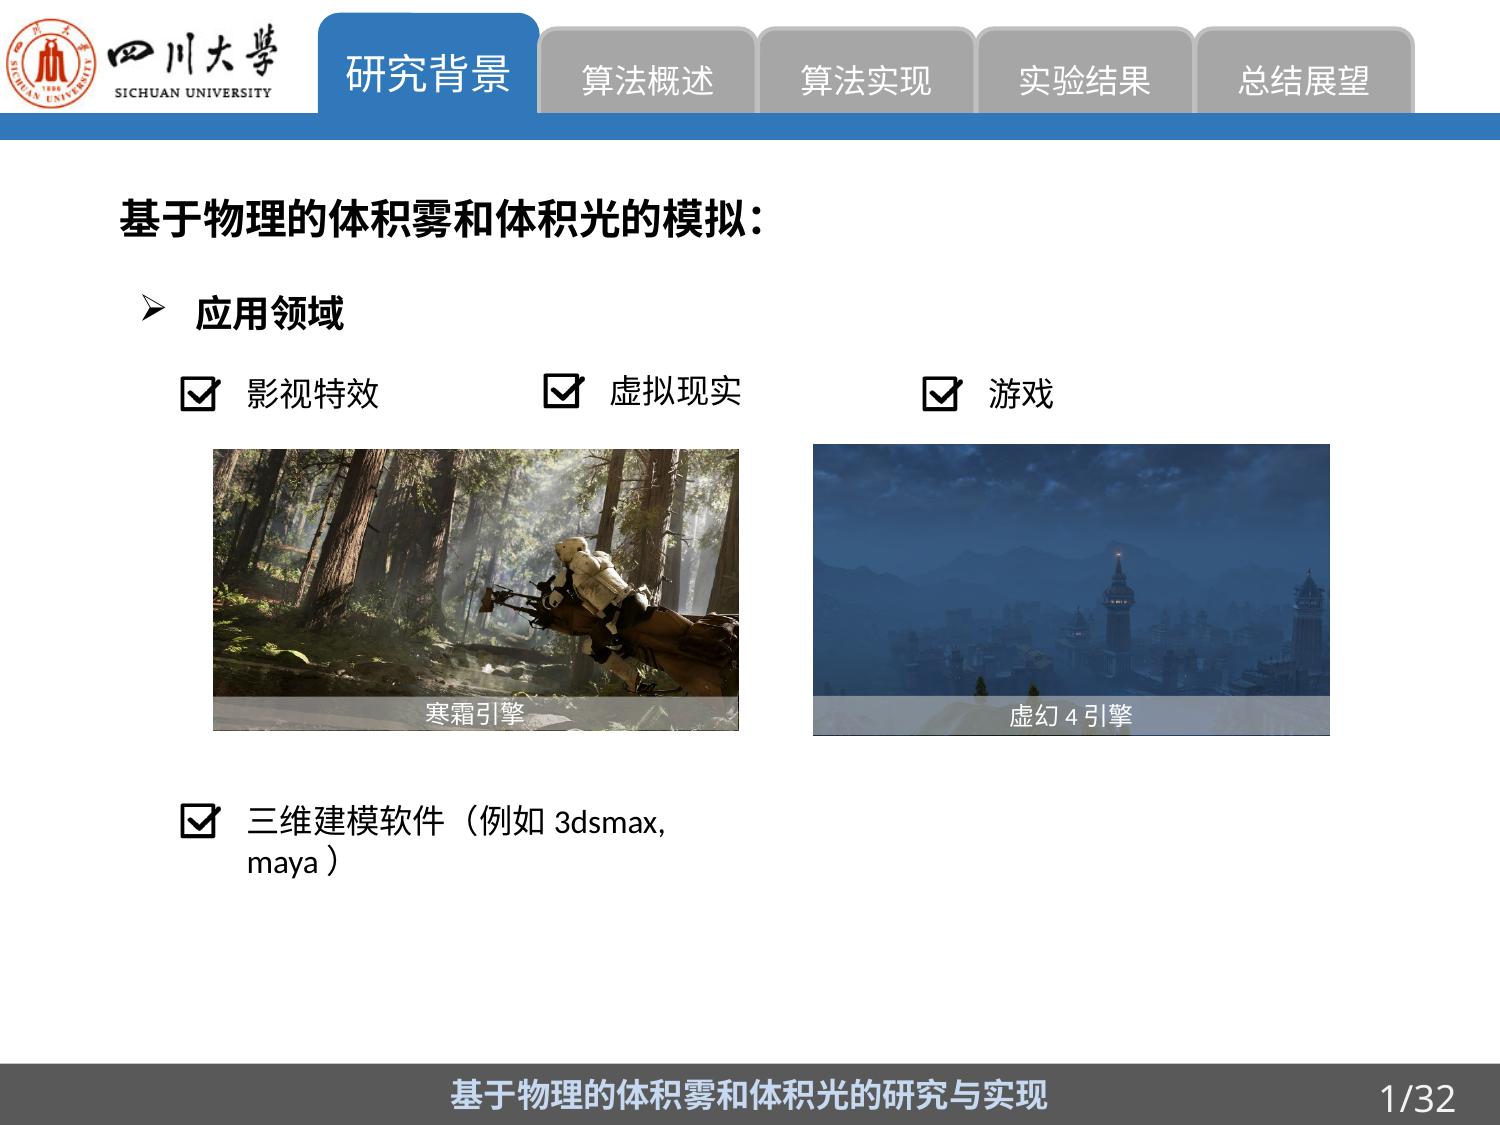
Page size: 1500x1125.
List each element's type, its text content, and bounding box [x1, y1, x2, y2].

text_box [0, 111, 1500, 142]
picture [212, 449, 739, 731]
picture [5, 0, 278, 111]
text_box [910, 361, 1184, 425]
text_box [532, 359, 806, 422]
text_box 应用领域 [124, 282, 614, 342]
text_box 研究背景 [317, 12, 540, 111]
text_box 基于物理的体积雾和体积光的模拟： [105, 185, 806, 251]
text_box 算法概述 [537, 26, 757, 111]
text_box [169, 361, 443, 425]
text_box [0, 1063, 1500, 1125]
picture [812, 444, 1331, 736]
text_box 实验结果 [974, 26, 1195, 111]
text_box 总结展望 [1193, 26, 1415, 111]
text_box 算法实现 [755, 26, 976, 111]
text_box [169, 789, 796, 853]
